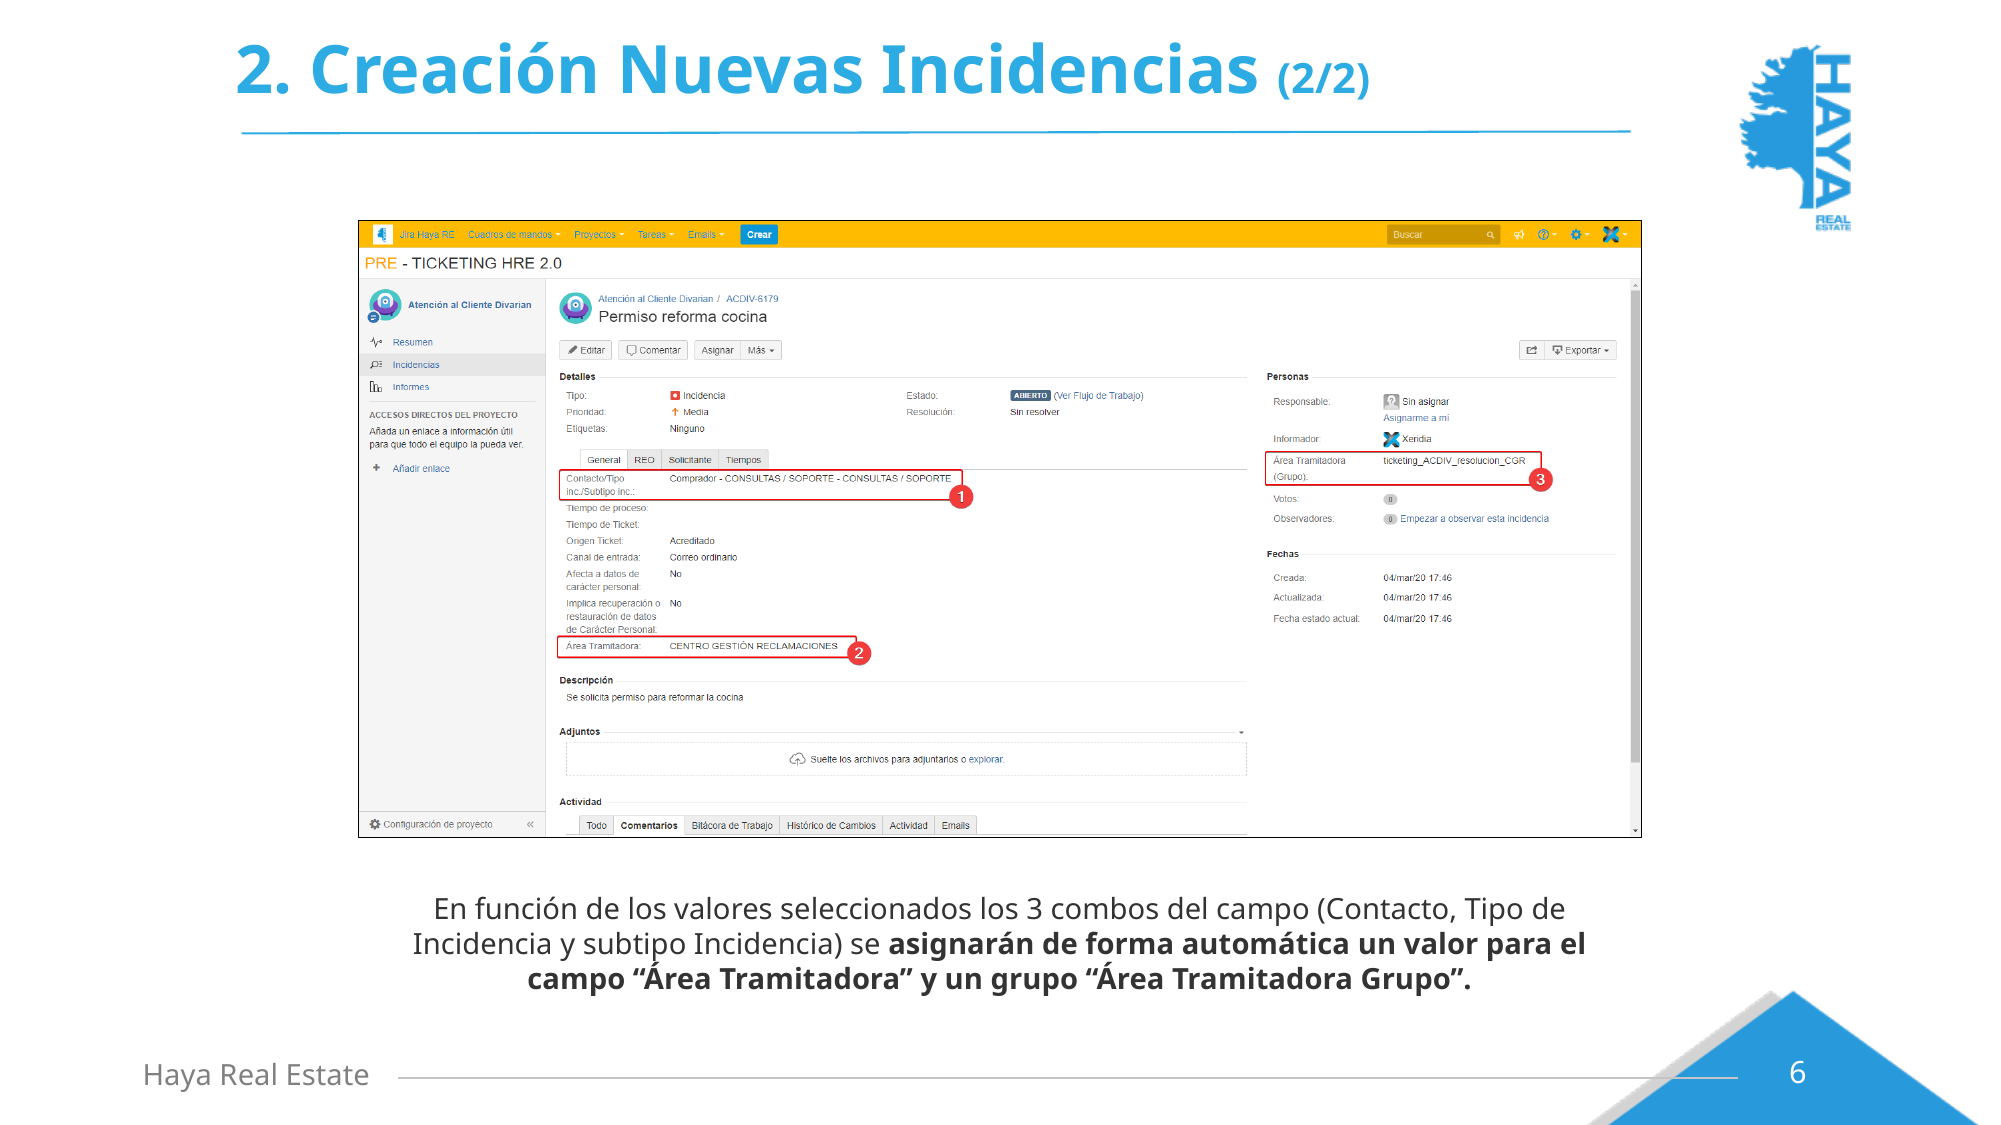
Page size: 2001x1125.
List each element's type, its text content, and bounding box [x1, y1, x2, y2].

picture [359, 221, 1641, 837]
text_box En función de los valores seleccionados los 3 combos del campo (Contacto, Tipo de Incidencia y subtipo Incidencia) se asignarán de forma automática un valor para el campo “Área Tramitadora” y un grupo “Área Tramitadora Grupo”. [359, 883, 1641, 1003]
picture [1736, 175, 1855, 238]
title 2. Creación Nuevas Incidencias (2/2) [220, 28, 1890, 175]
picture [1516, 946, 2001, 1125]
